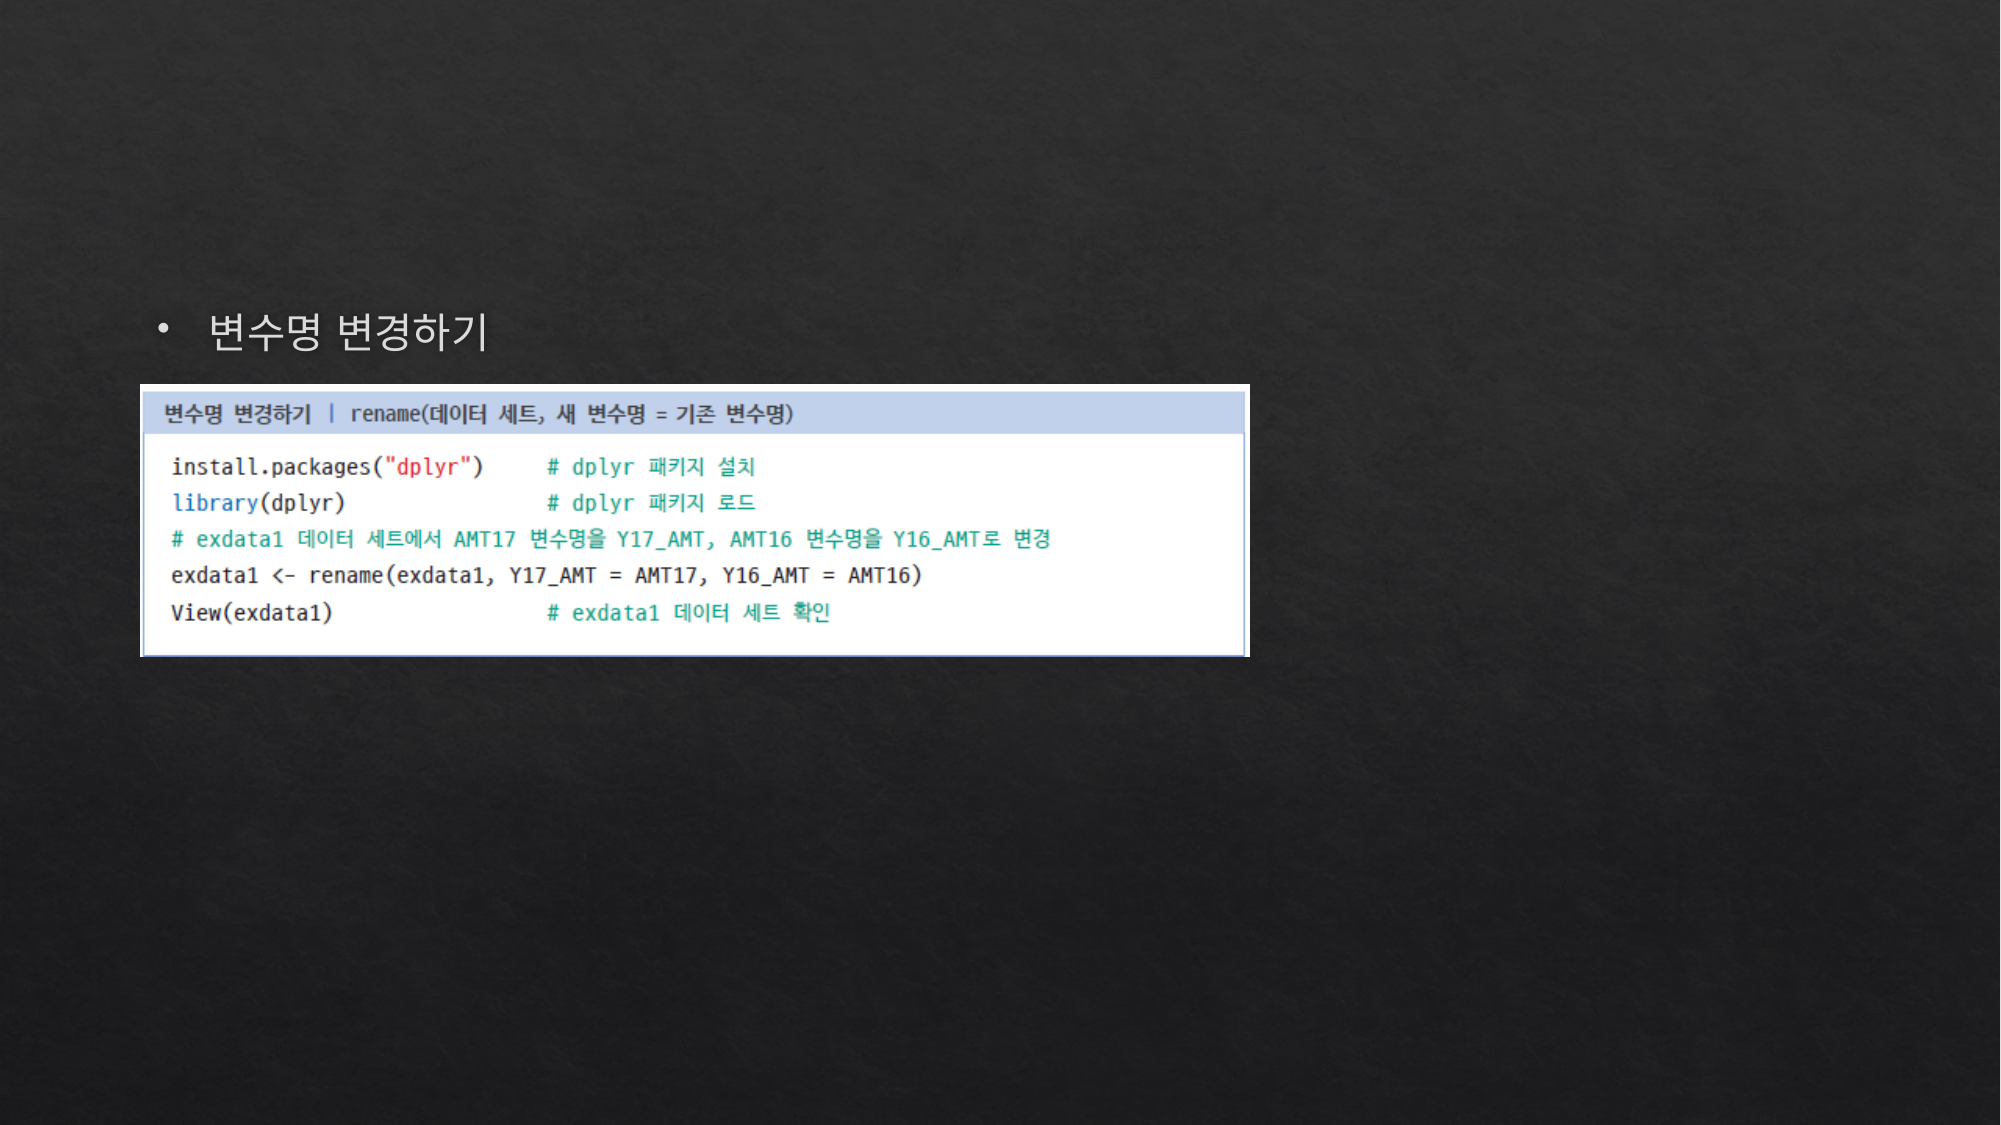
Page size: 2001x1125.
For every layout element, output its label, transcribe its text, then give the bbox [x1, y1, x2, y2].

picture [139, 384, 1250, 657]
list 변수명 변경하기 [137, 299, 1863, 1014]
